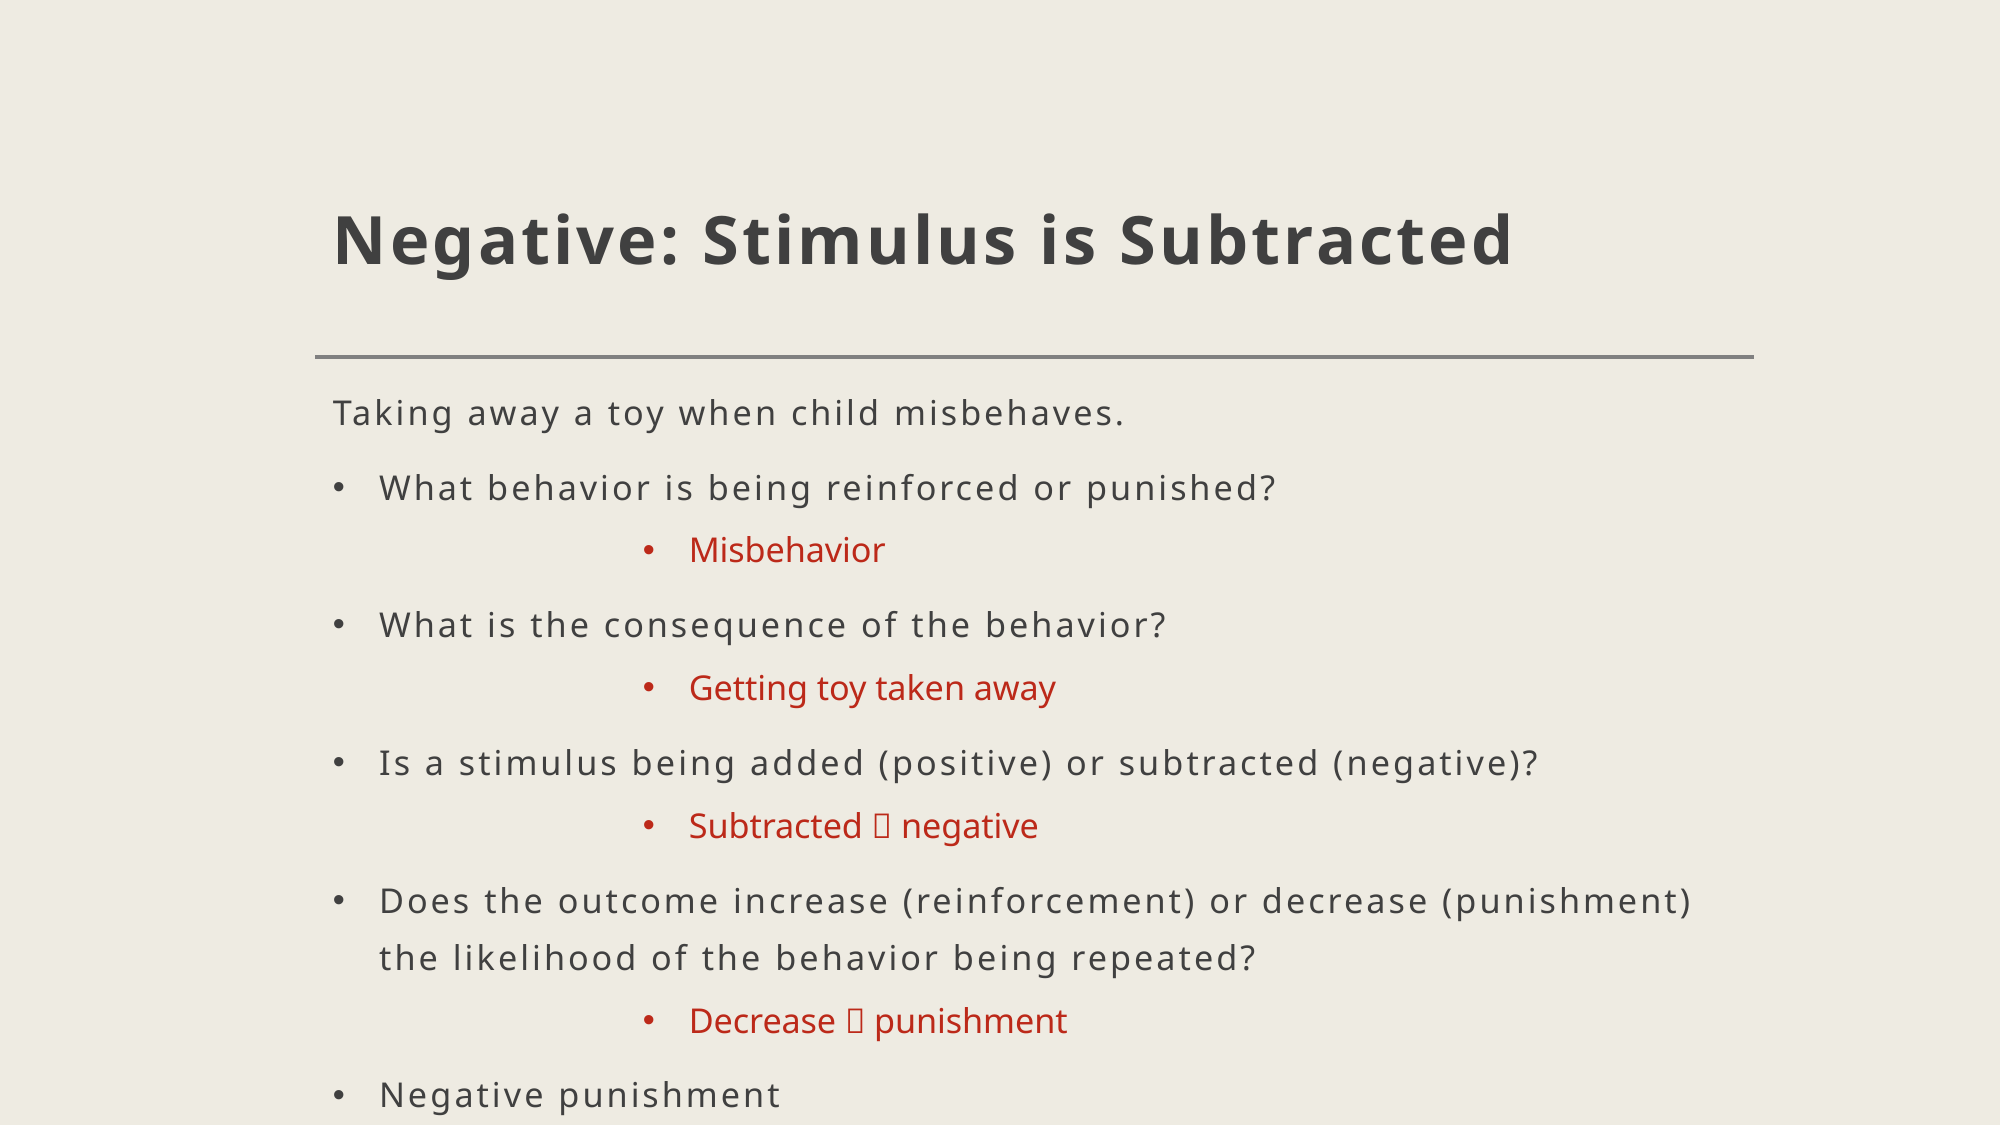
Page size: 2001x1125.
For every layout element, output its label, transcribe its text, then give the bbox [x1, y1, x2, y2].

title Negative: Stimulus is Subtracted [315, 72, 1754, 294]
list Taking away a toy when child misbehaves. What behavior is being reinforced or punished? Misbehavior What is the consequence of the behavior? Getting toy taken away Is a stimulus being added (positive) or subtracted (negative)? Subtracted  negative Does the outcome increase (reinforcement) or decrease (punishment) the likelihood of the behavior being repeated? Decrease  punishment Negative punishment [315, 356, 1754, 1125]
